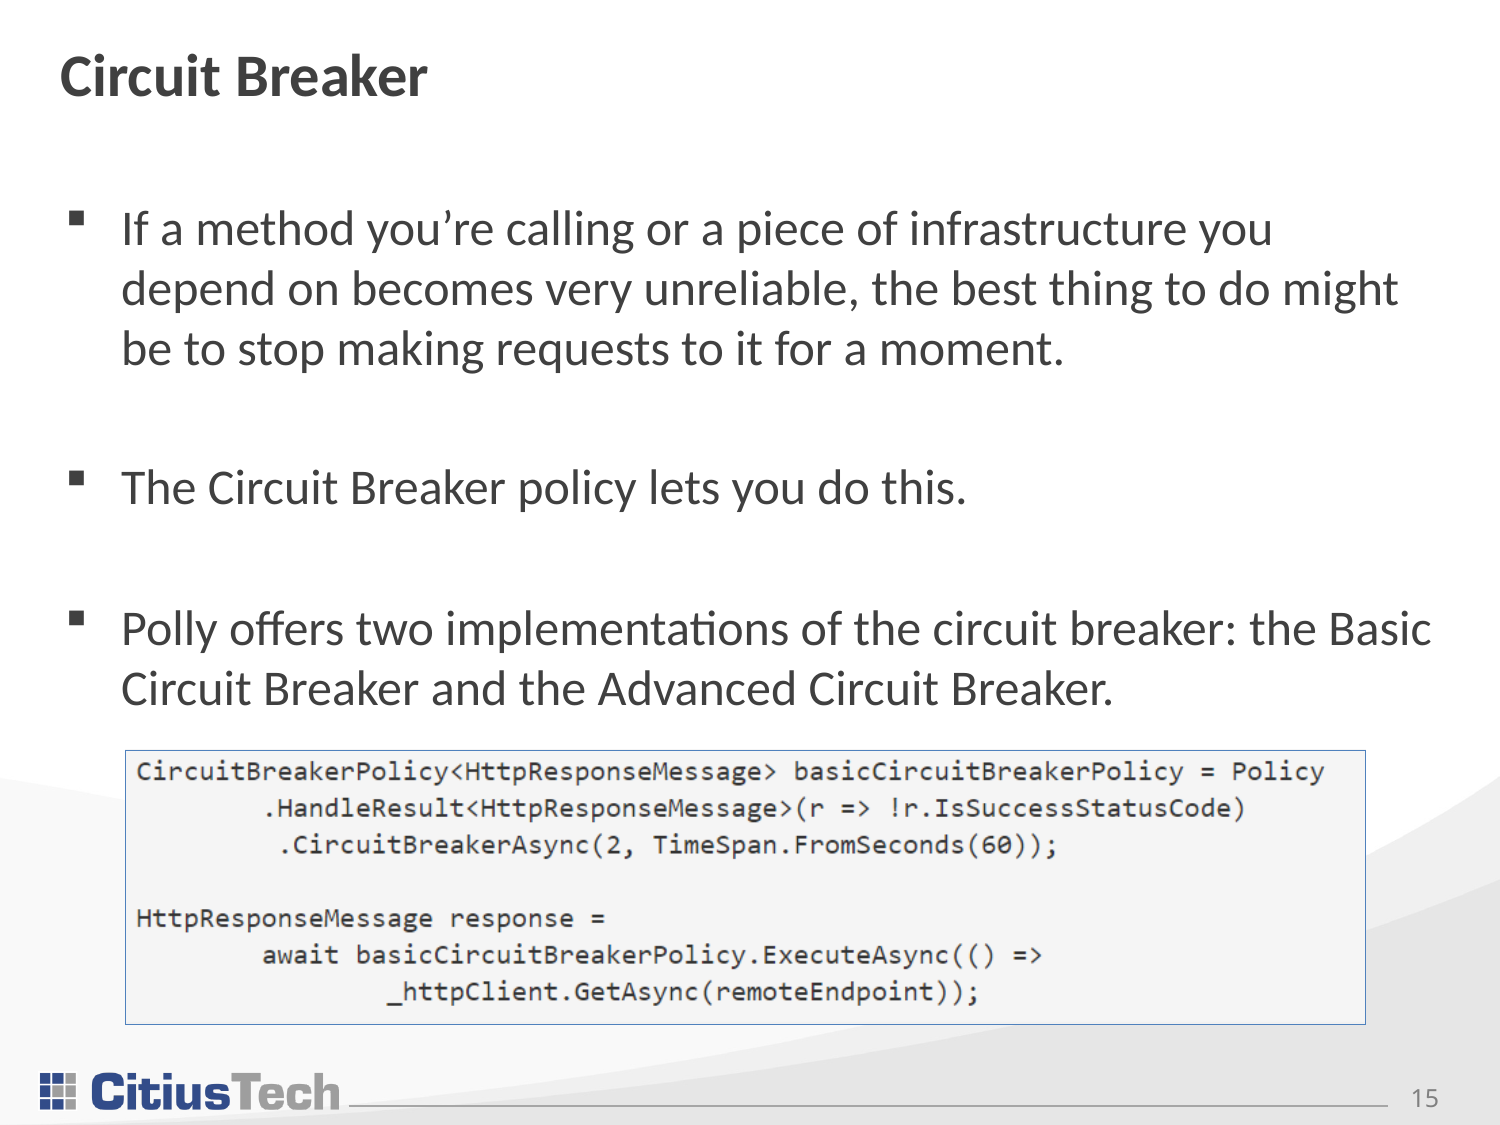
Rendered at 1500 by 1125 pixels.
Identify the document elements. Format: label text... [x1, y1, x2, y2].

picture [0, 0, 1500, 1125]
list If a method you’re calling or a piece of infrastructure you depend on becomes very unreliable, the best thing to do might be to stop making requests to it for a moment. The Circuit Breaker policy lets you do this. Polly offers two implementations of the circuit breaker: the Basic Circuit Breaker and the Advanced Circuit Breaker. [50, 187, 1450, 1025]
title Circuit Breaker [45, 24, 1450, 120]
